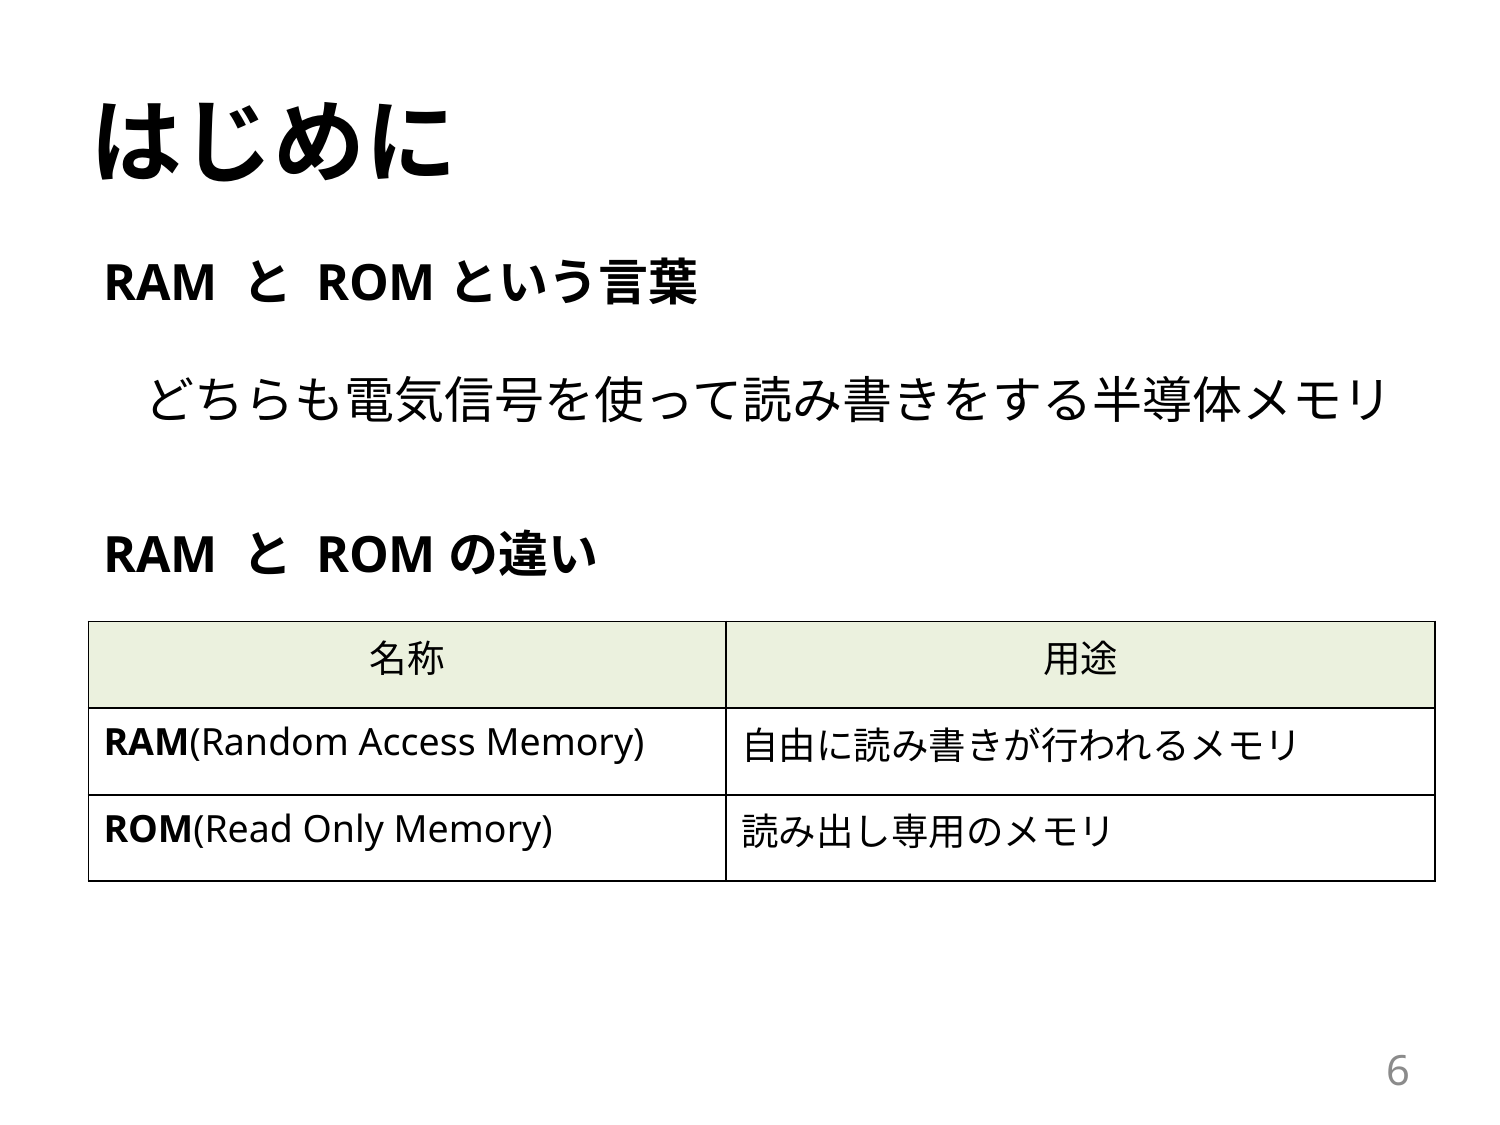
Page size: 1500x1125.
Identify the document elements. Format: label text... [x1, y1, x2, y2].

title はじめに [75, 45, 1425, 233]
table_header 名称 [89, 622, 725, 707]
table_cell ROM(Read Only Memory) [89, 796, 725, 880]
text_box どちらも電気信号を使って読み書きをする半導体メモリ [129, 361, 1436, 437]
table_cell 自由に読み書きが行われるメモリ [727, 709, 1434, 794]
table_cell 読み出し専用のメモリ [727, 796, 1434, 880]
table_cell RAM(Random Access Memory) [89, 709, 725, 794]
table_header 用途 [727, 622, 1434, 707]
text_box RAM と ROMの違い [88, 515, 750, 590]
text_box RAM と ROMという言葉 [88, 243, 750, 319]
slide_number 6 [1074, 1042, 1425, 1103]
